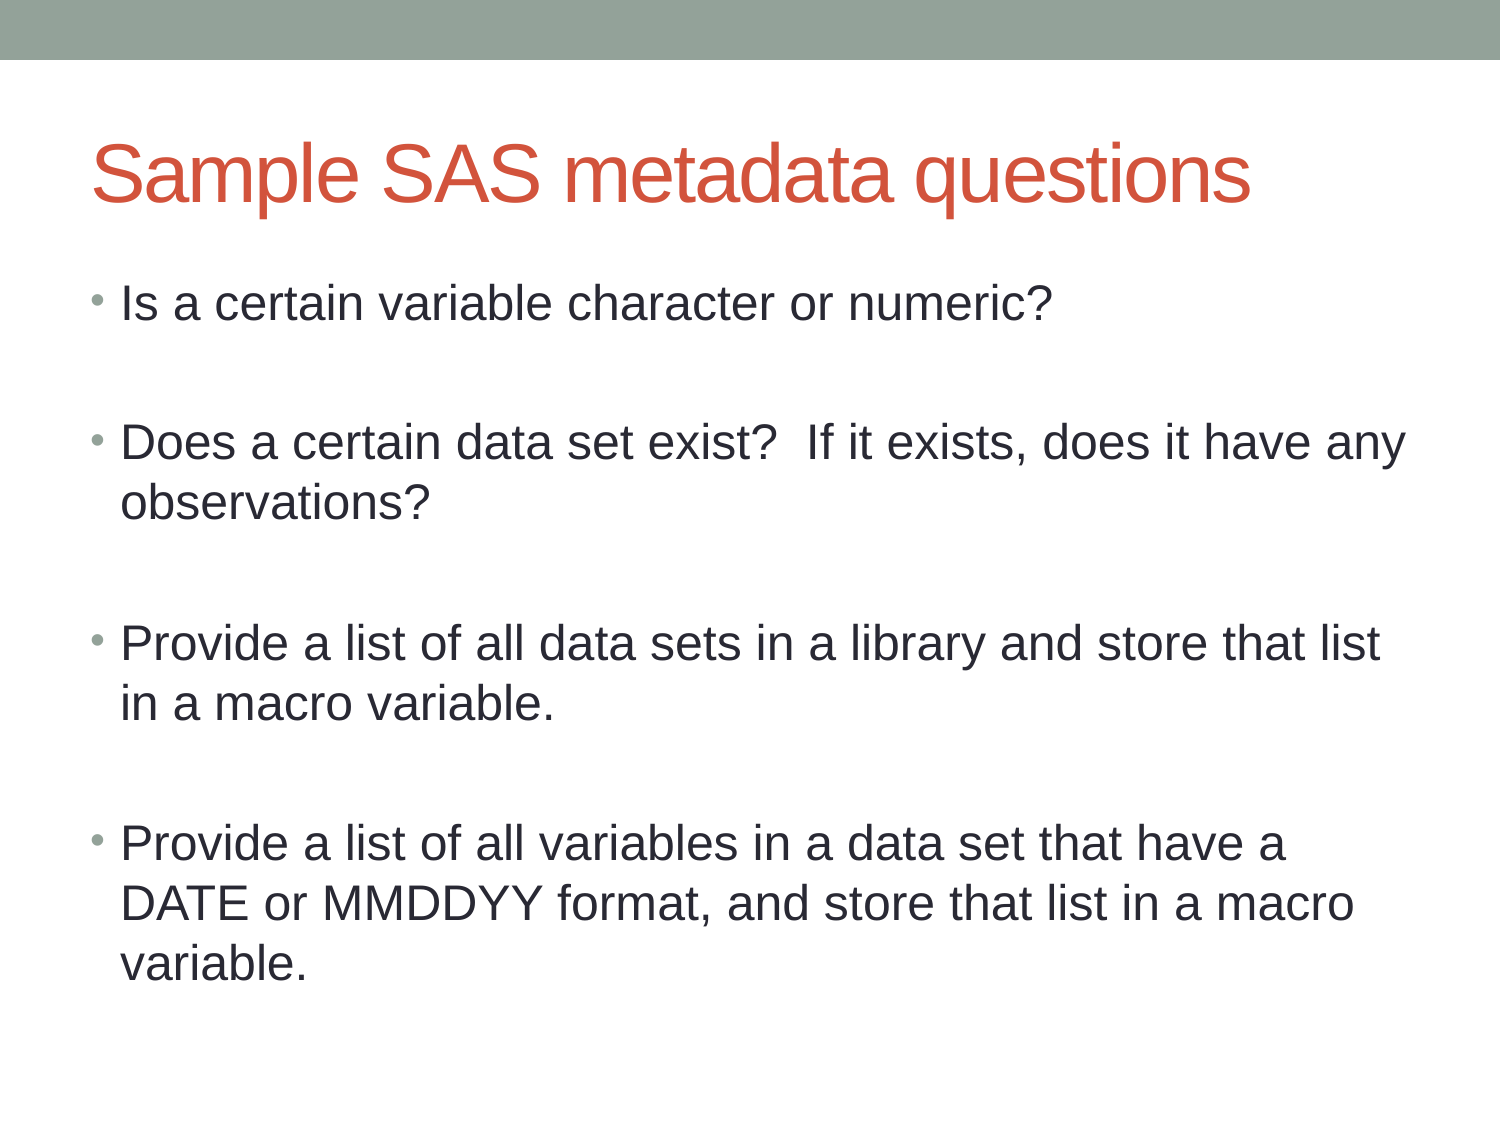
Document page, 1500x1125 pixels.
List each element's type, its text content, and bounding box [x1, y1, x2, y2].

title Sample SAS metadata questions [75, 87, 1425, 250]
list Is a certain variable character or numeric? Does a certain data set exist? If it exists, does it have any observations? Provide a list of all data sets in a library and store that list in a macro variable. Provide a list of all variables in a data set that have a DATE or MMDDYY format, and store that list in a macro variable. [75, 262, 1425, 1063]
